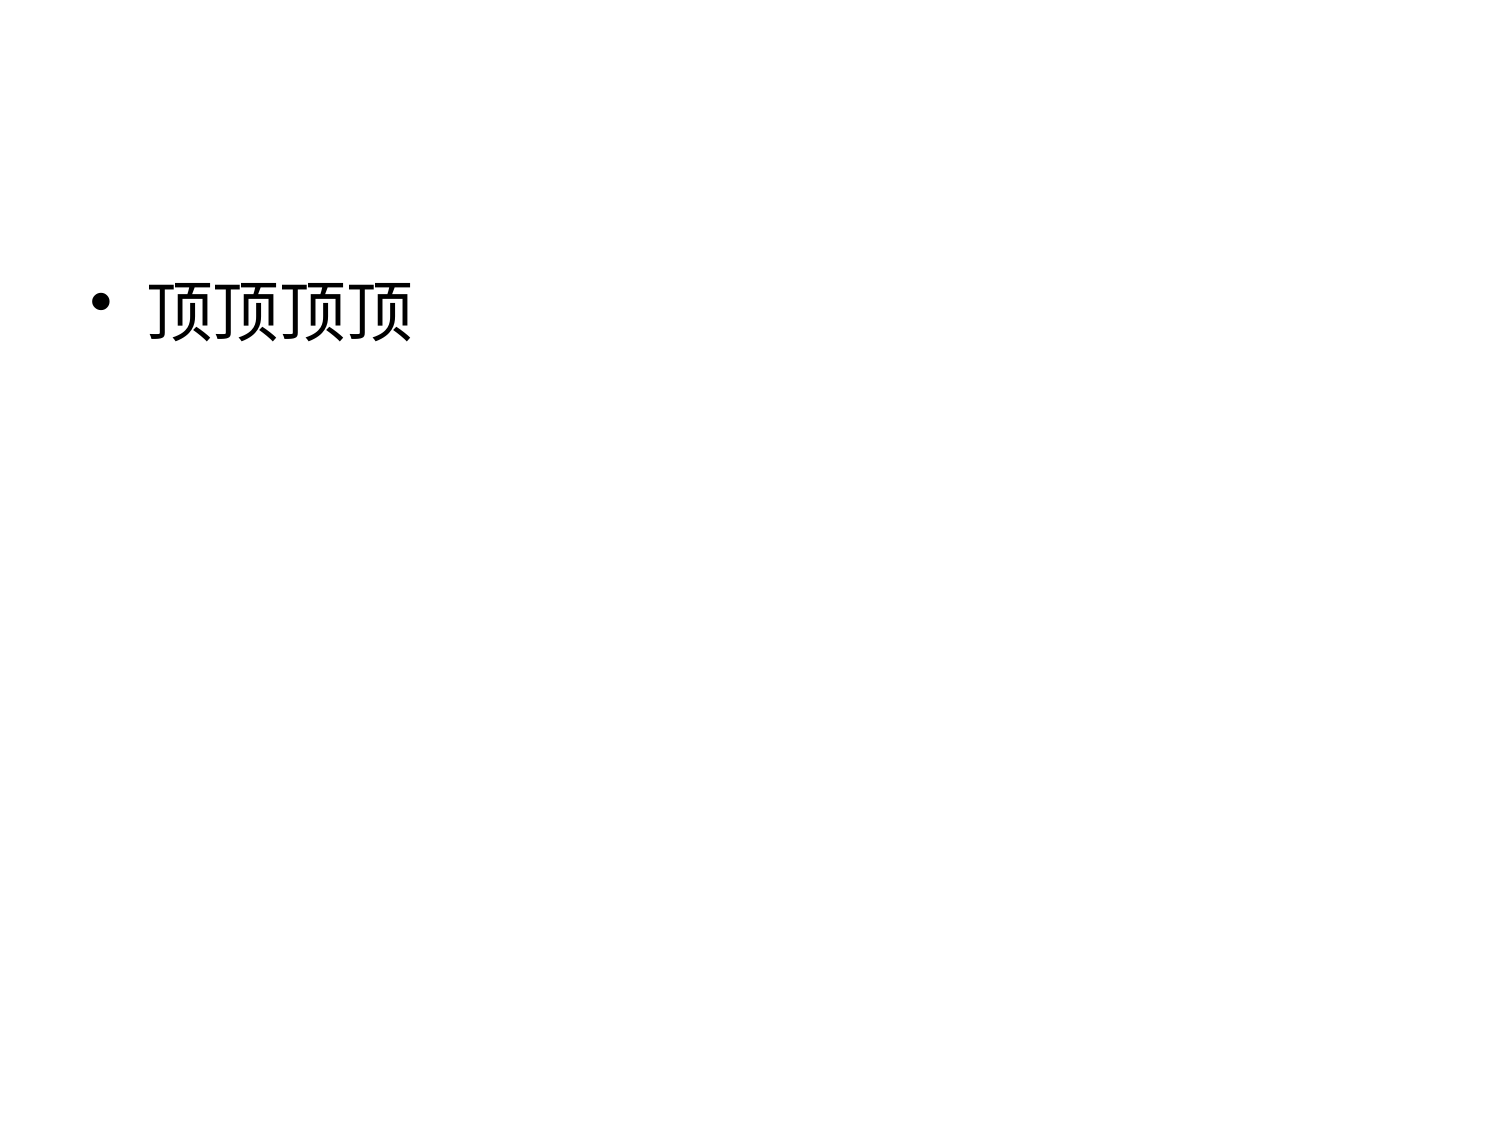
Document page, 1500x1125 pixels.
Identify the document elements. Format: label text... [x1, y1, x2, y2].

list 顶顶顶顶 [74, 262, 1426, 1006]
